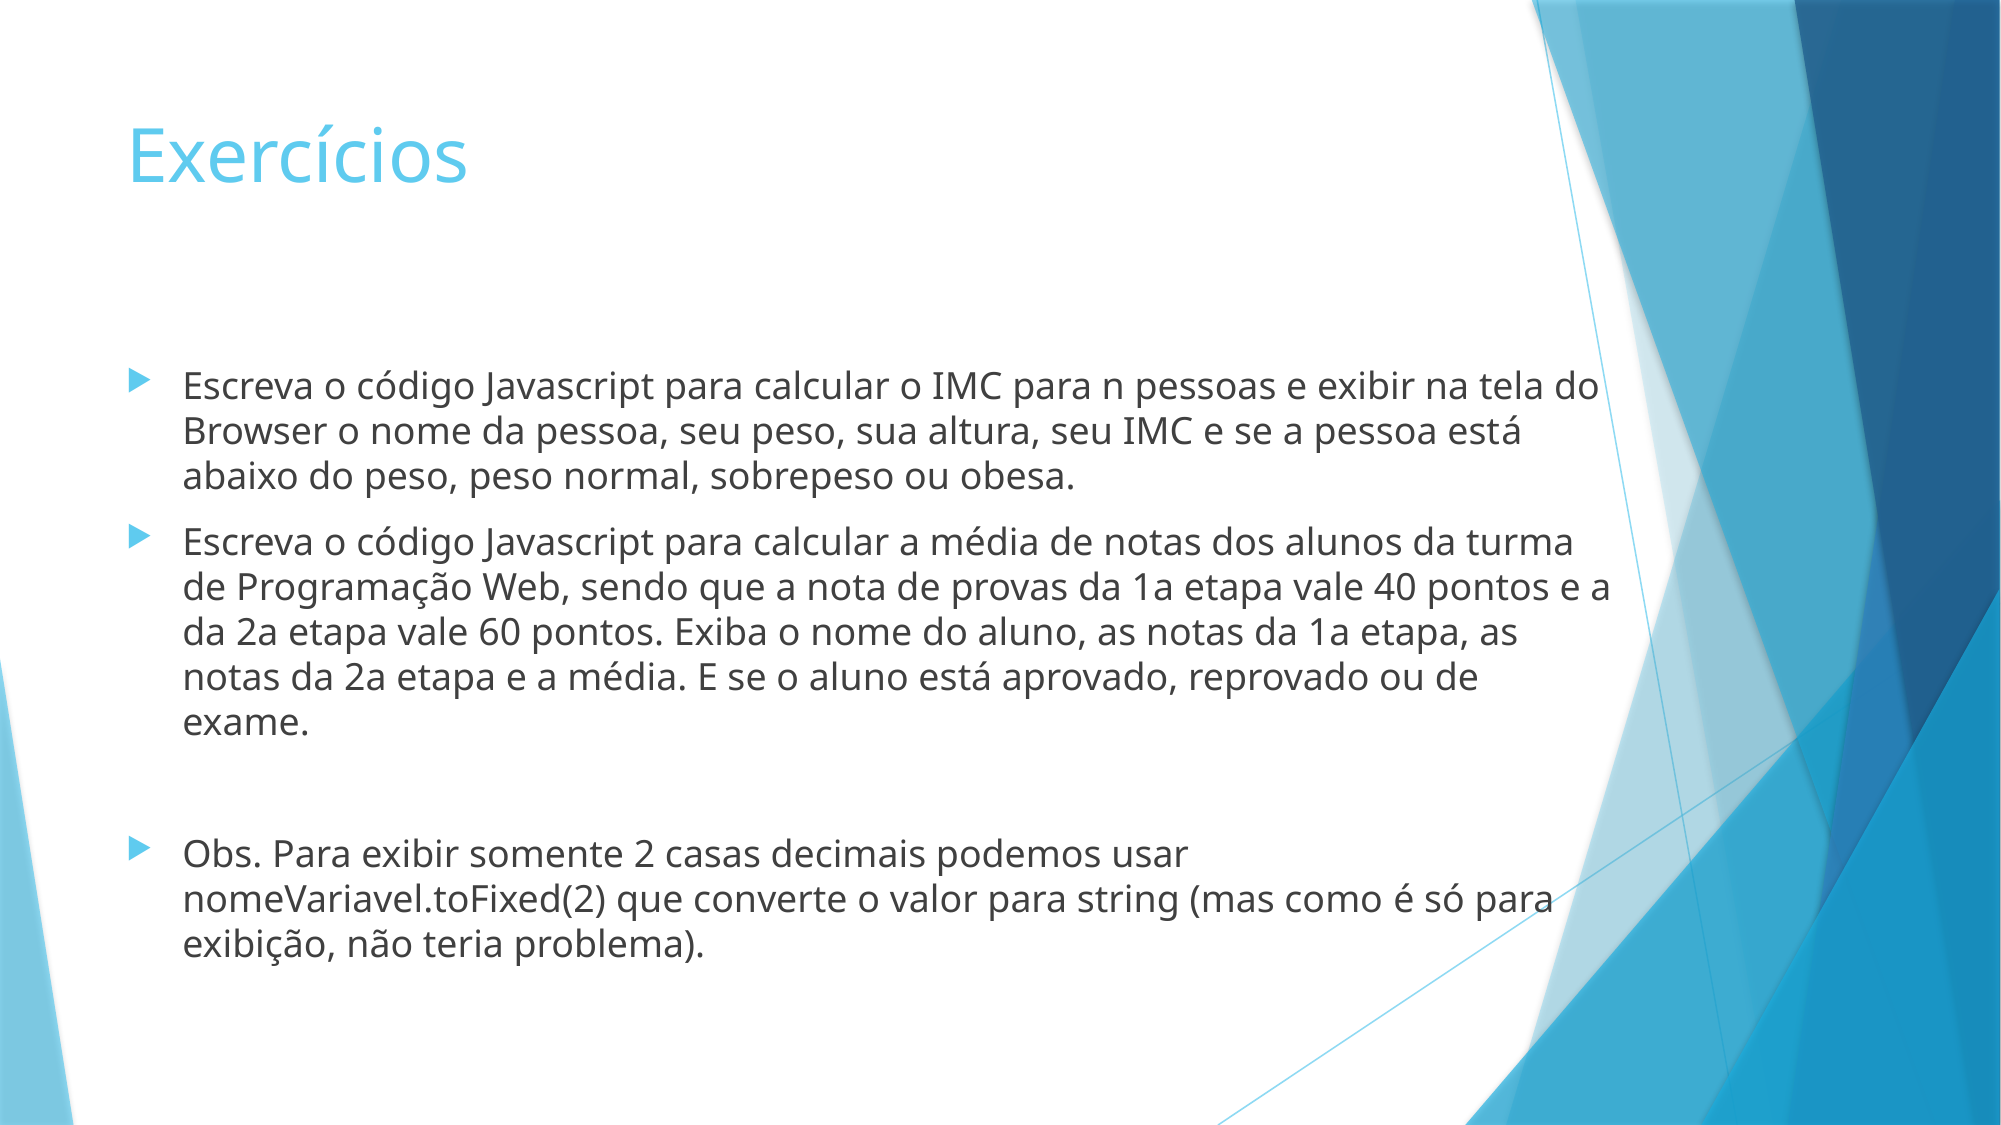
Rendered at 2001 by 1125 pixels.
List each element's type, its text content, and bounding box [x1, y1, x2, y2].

list Escreva o código Javascript para calcular o IMC para n pessoas e exibir na tela do Browser o nome da pessoa, seu peso, sua altura, seu IMC e se a pessoa está abaixo do peso, peso normal, sobrepeso ou obesa. Escreva o código Javascript para calcular a média de notas dos alunos da turma de Programação Web, sendo que a nota de provas da 1a etapa vale 40 pontos e a da 2a etapa vale 60 pontos. Exiba o nome do aluno, as notas da 1a etapa, as notas da 2a etapa e a média. E se o aluno está aprovado, reprovado ou de exame. Obs. Para exibir somente 2 casas decimais podemos usar nomeVariavel.toFixed(2) que converte o valor para string (mas como é só para exibição, não teria problema). [111, 354, 1631, 992]
title Exercícios [111, 99, 1522, 317]
